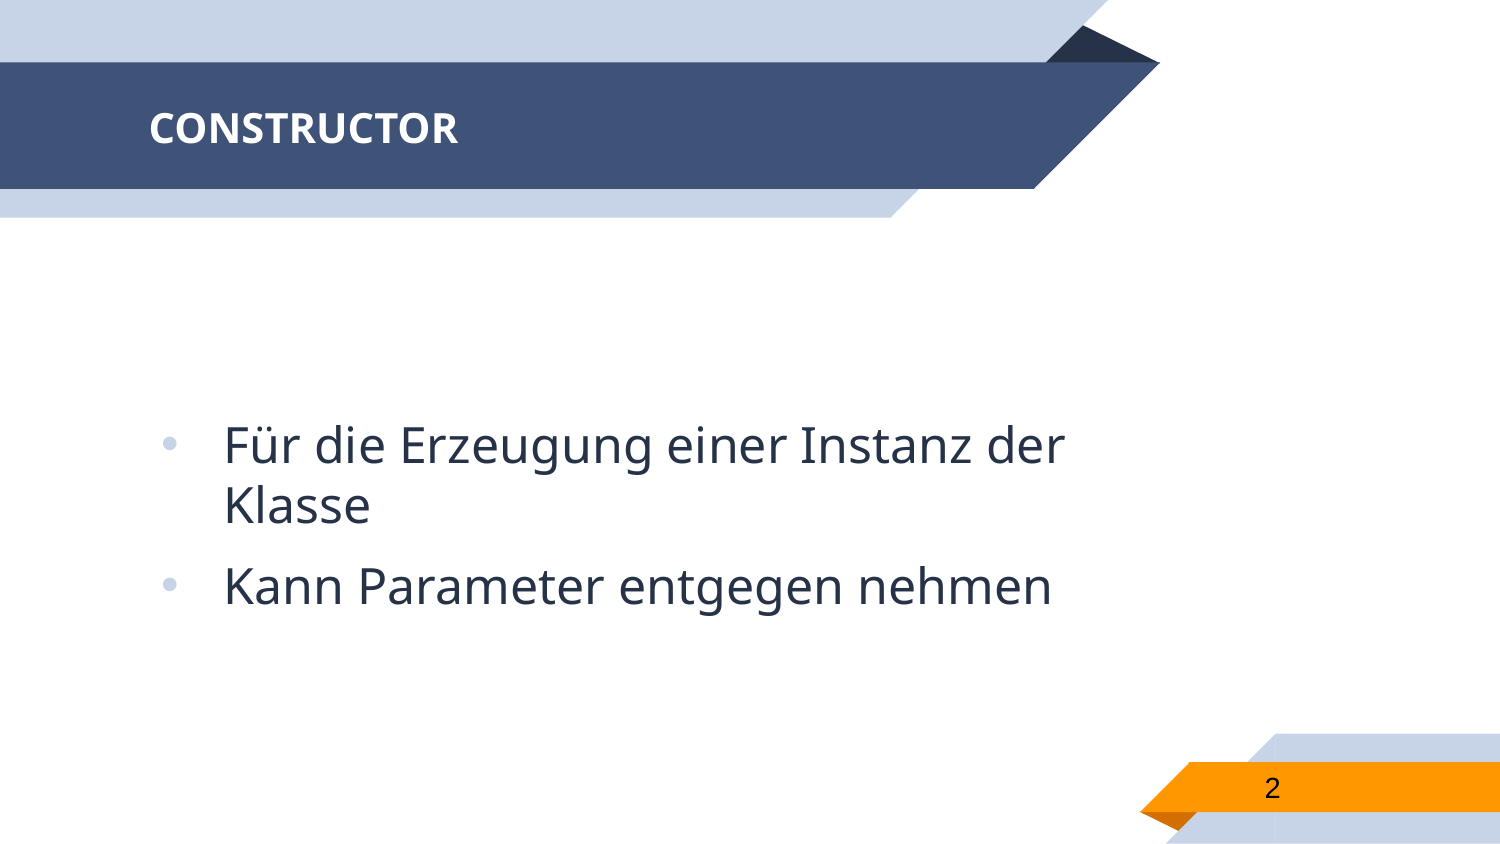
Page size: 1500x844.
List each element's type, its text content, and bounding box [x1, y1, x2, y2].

list Für die Erzeugung einer Instanz der Klasse Kann Parameter entgegen nehmen [133, 256, 1140, 773]
title CONSTRUCTOR [133, 64, 1035, 190]
slide_number 2 [1249, 760, 1494, 813]
